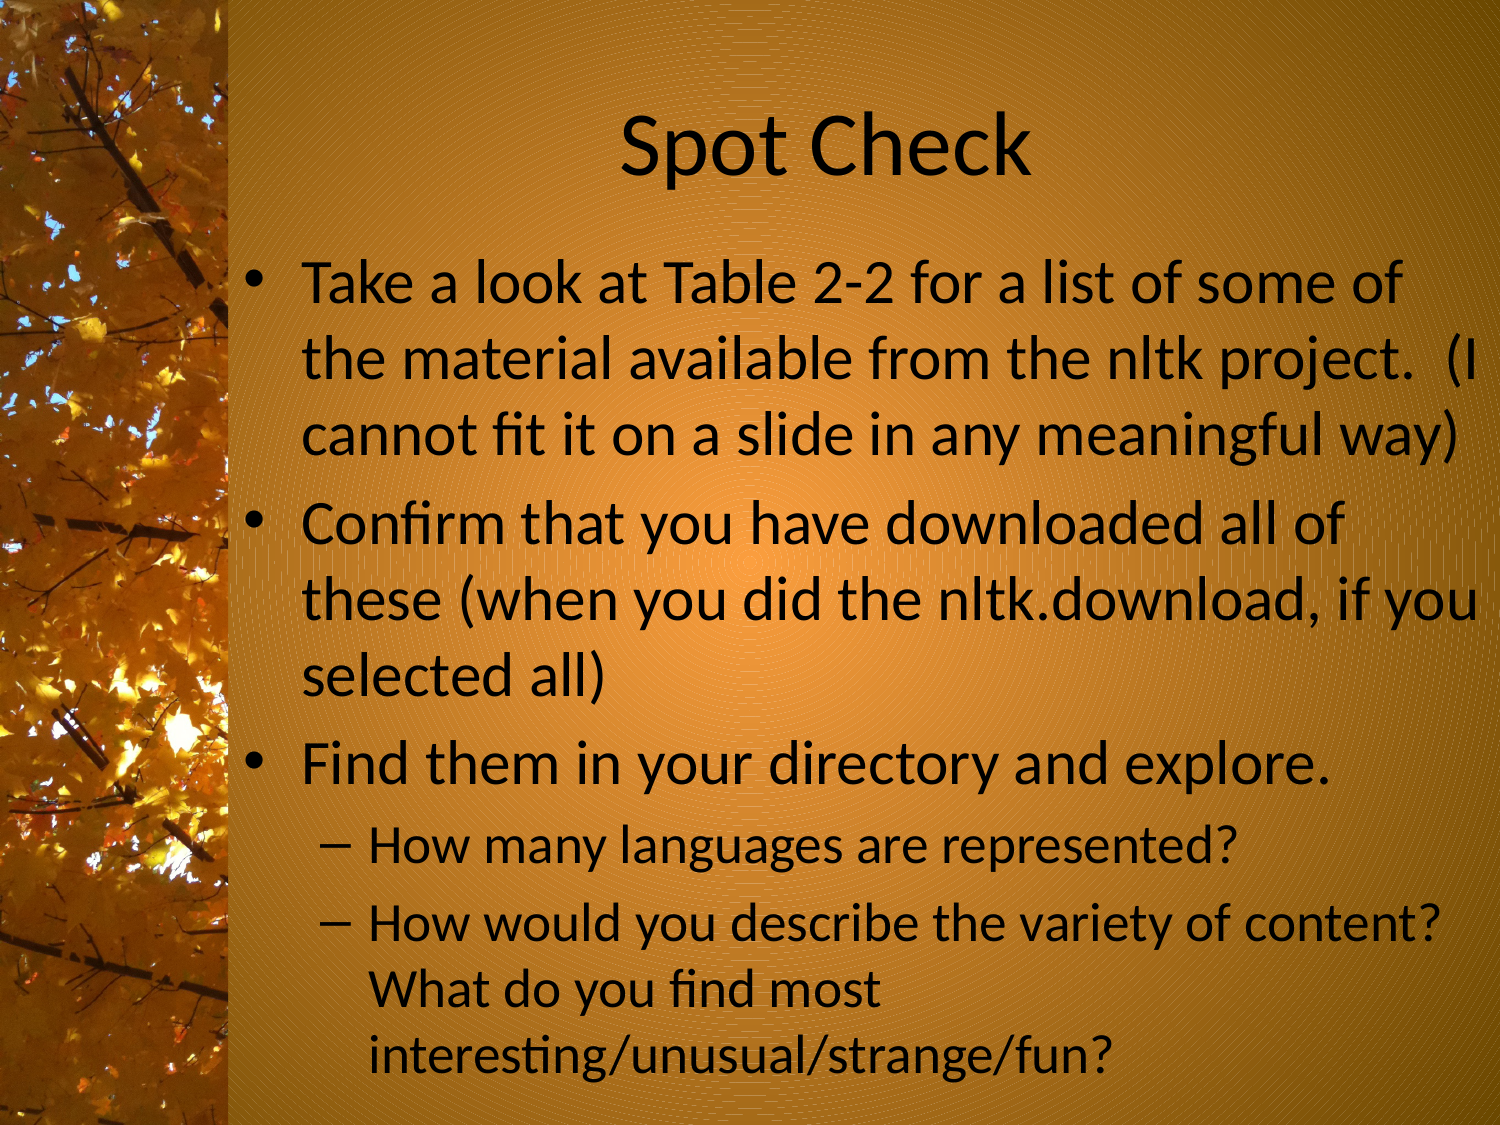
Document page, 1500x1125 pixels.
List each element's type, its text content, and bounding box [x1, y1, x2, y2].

list Take a look at Table 2-2 for a list of some of the material available from the nltk project. (I cannot fit it on a slide in any meaningful way) Confirm that you have downloaded all of these (when you did the nltk.download, if you selected all) Find them in your directory and explore. How many languages are represented? How would you describe the variety of content? What do you find most interesting/unusual/strange/fun? [228, 232, 1500, 1125]
title Spot Check [228, 45, 1425, 232]
picture [0, 0, 229, 1125]
